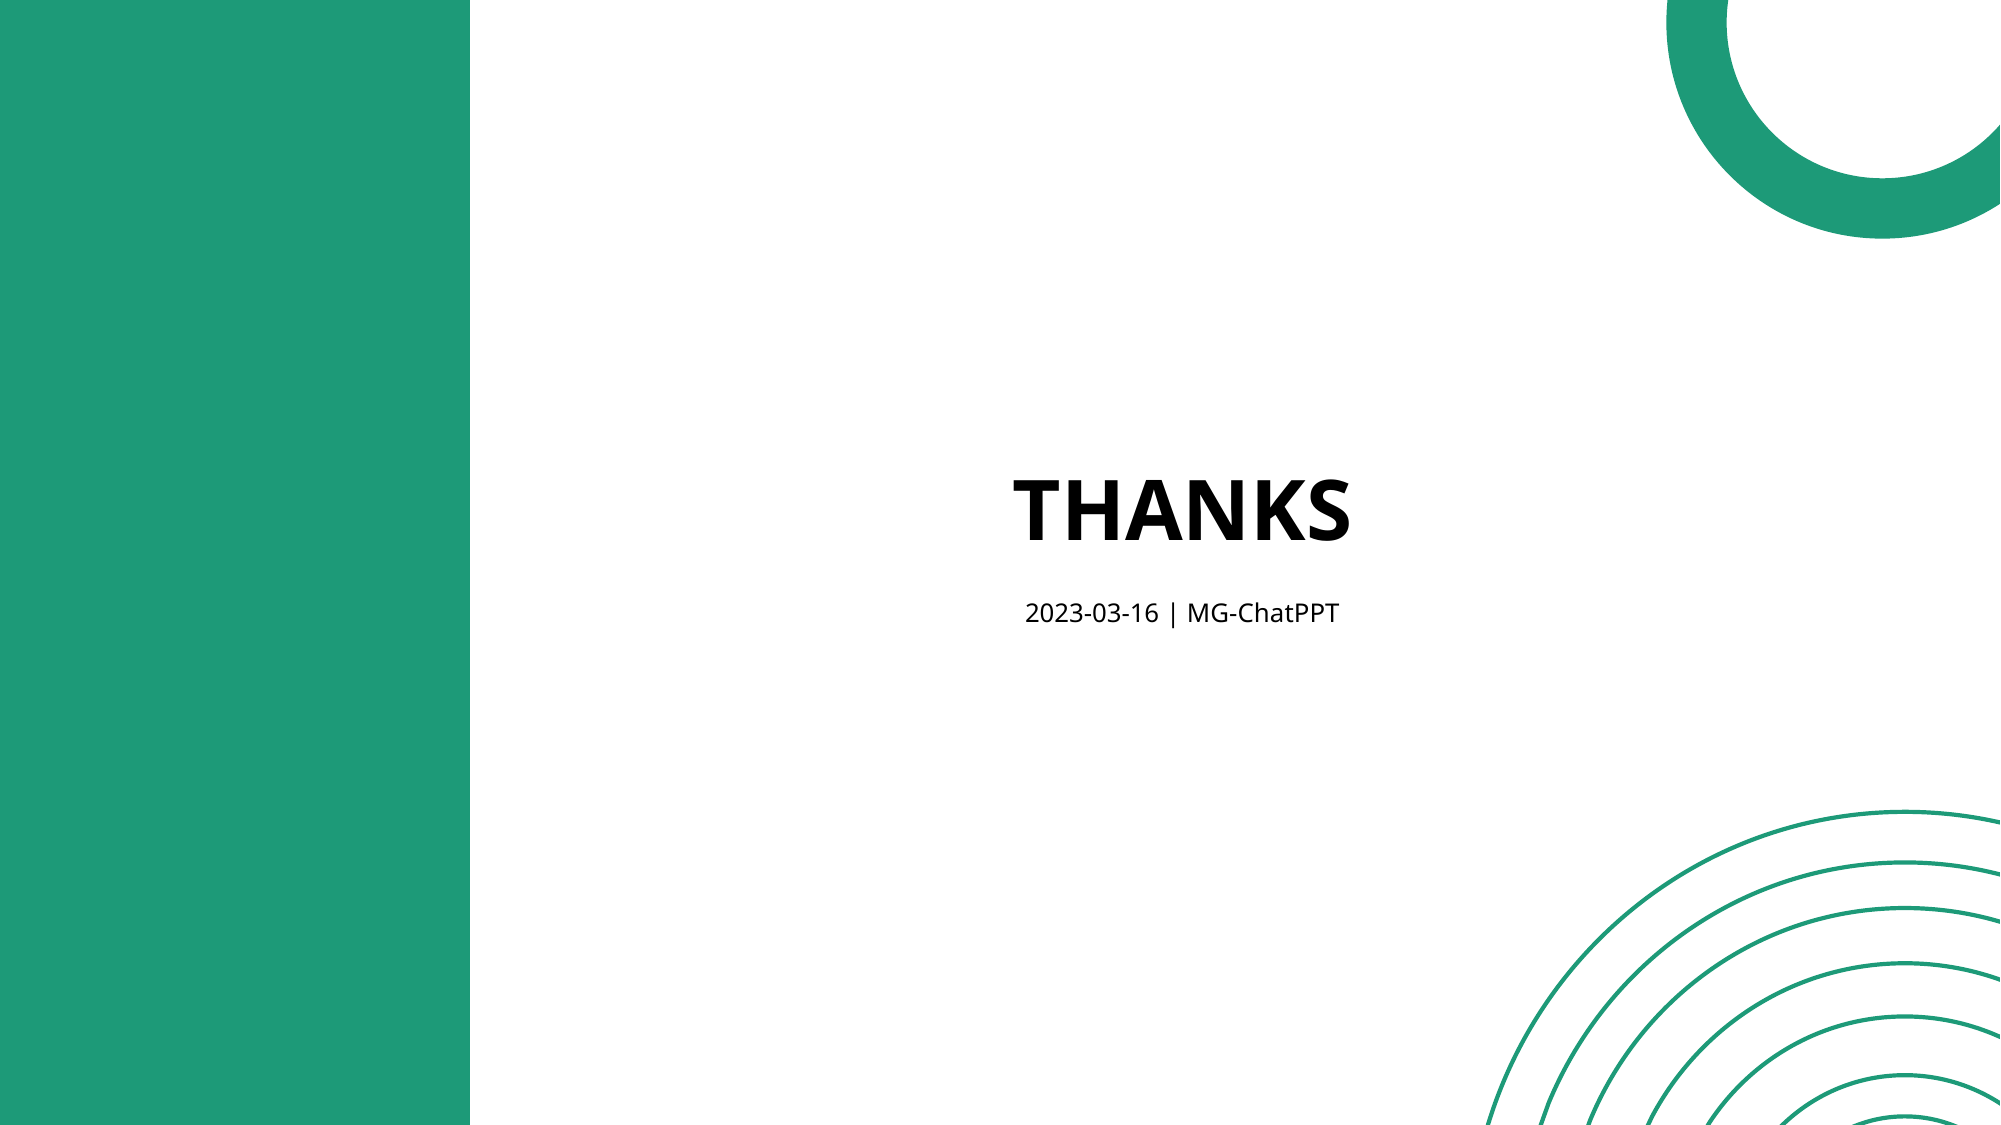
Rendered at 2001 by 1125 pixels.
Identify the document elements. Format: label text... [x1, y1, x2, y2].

text_box 2023-03-16 | MG-ChatPPT [837, 587, 1528, 638]
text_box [1485, 811, 2000, 1125]
text_box THANKS [620, 443, 1745, 573]
text_box [1665, 0, 2000, 240]
text_box [0, 0, 471, 1125]
